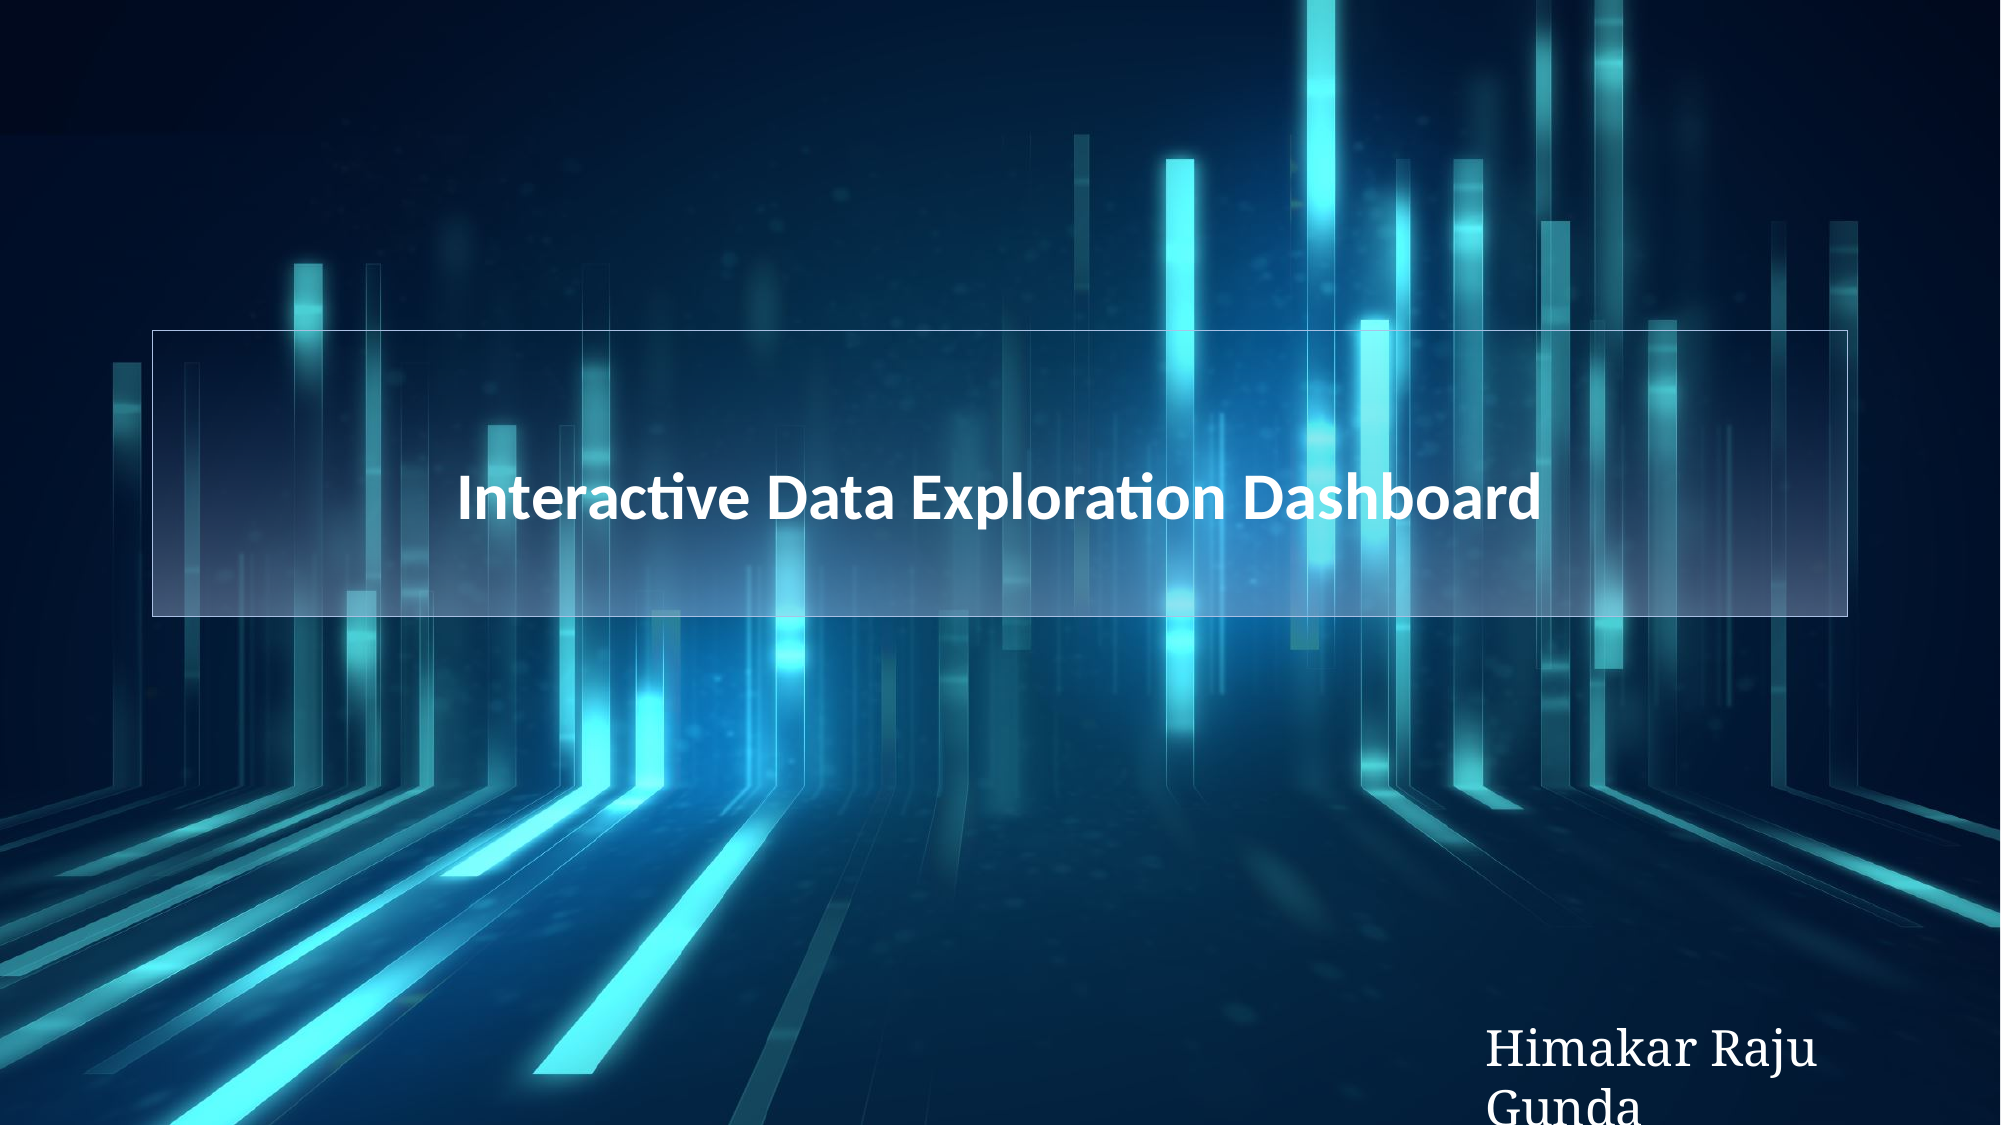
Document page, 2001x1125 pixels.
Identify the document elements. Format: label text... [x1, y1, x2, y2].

picture [0, 0, 2001, 1125]
text_box Himakar Raju Gunda [1470, 1009, 1967, 1125]
text_box Interactive Data Exploration Dashboard [152, 330, 1848, 617]
